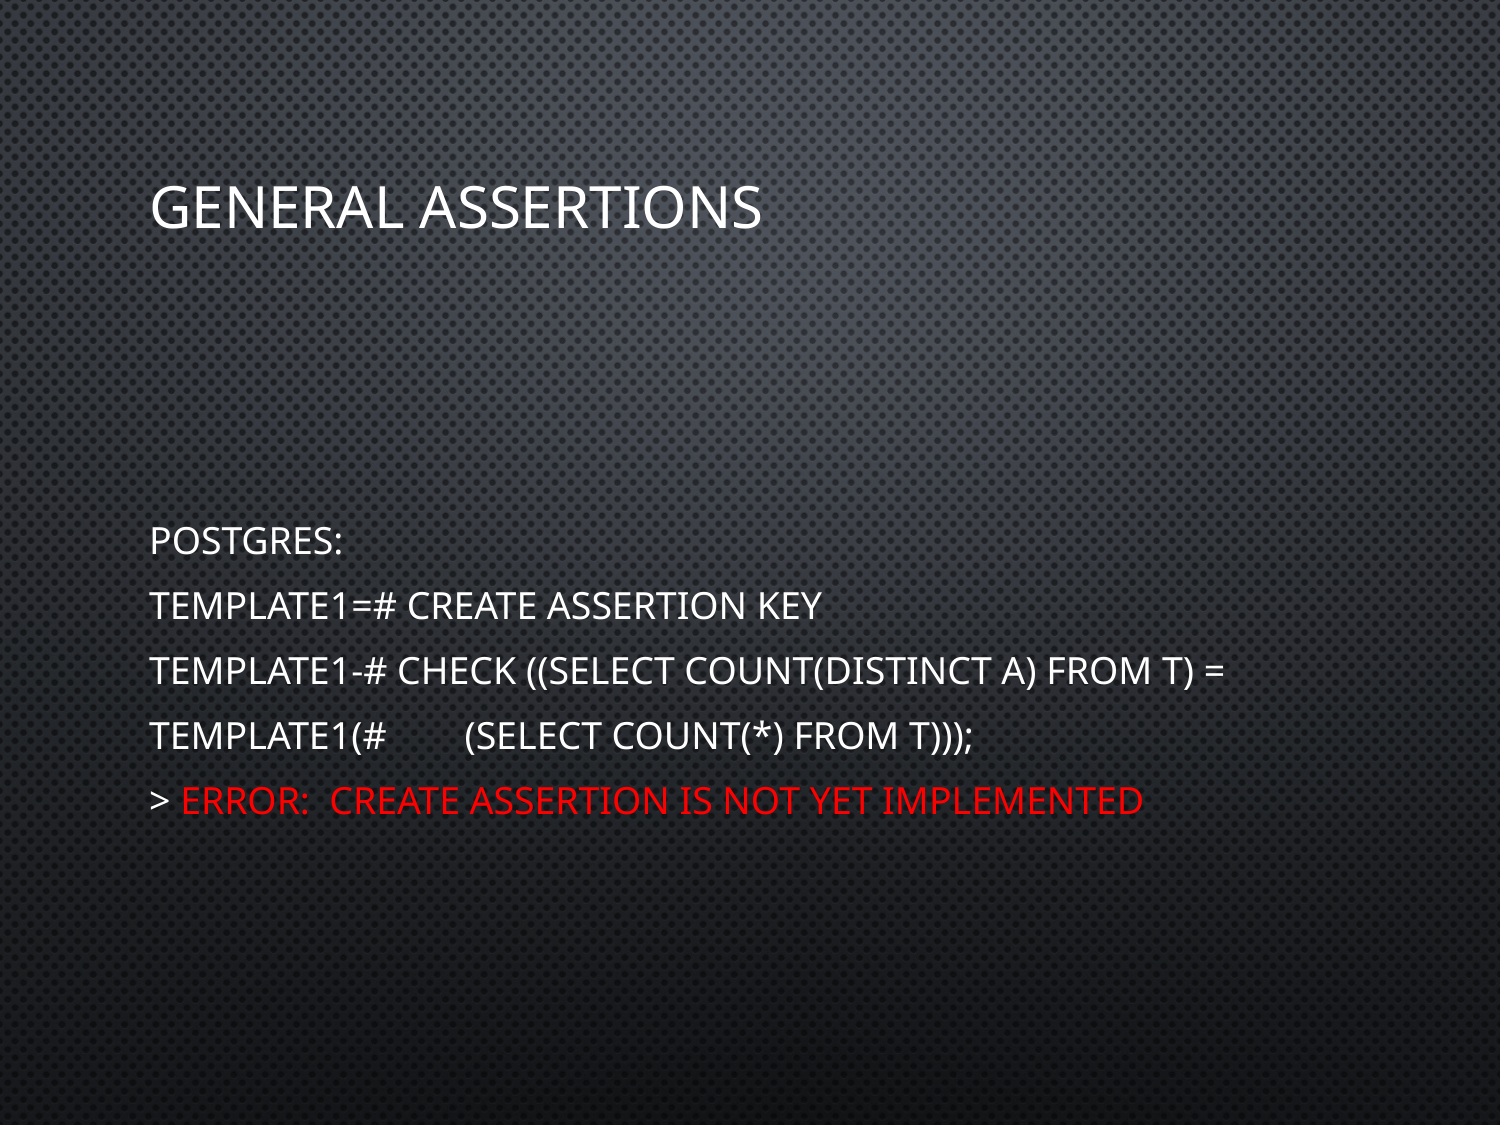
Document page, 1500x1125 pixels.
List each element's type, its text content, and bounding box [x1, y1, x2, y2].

title General assertions [134, 97, 1367, 314]
list Postgres: template1=# create assertion Key template1-# check ((select count(distinct A) from T) = template1(# (select count(*) from T))); > ERROR: CREATE ASSERTION is not yet implemented [134, 338, 1367, 1001]
